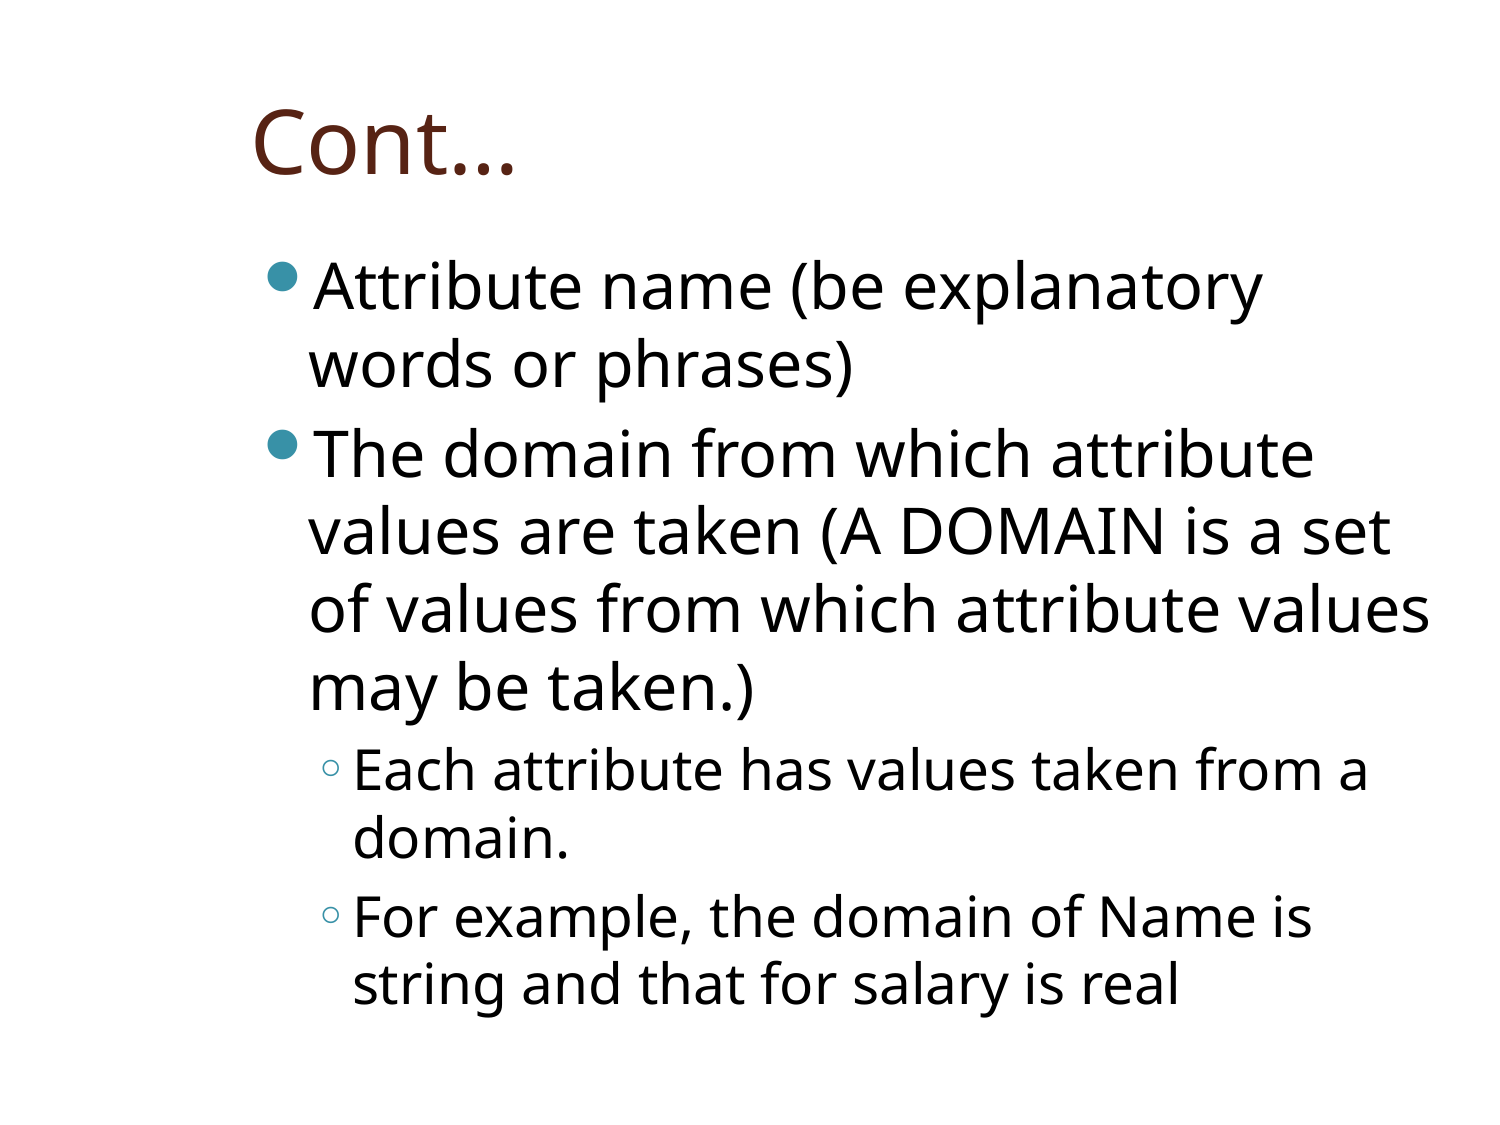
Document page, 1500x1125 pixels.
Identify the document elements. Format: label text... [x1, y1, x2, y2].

list Attribute name (be explanatory words or phrases) The domain from which attribute values are taken (A DOMAIN is a set of values from which attribute values may be taken.) Each attribute has values taken from a domain. For example, the domain of Name is string and that for salary is real [235, 237, 1466, 1025]
title Cont… [235, 45, 1466, 233]
